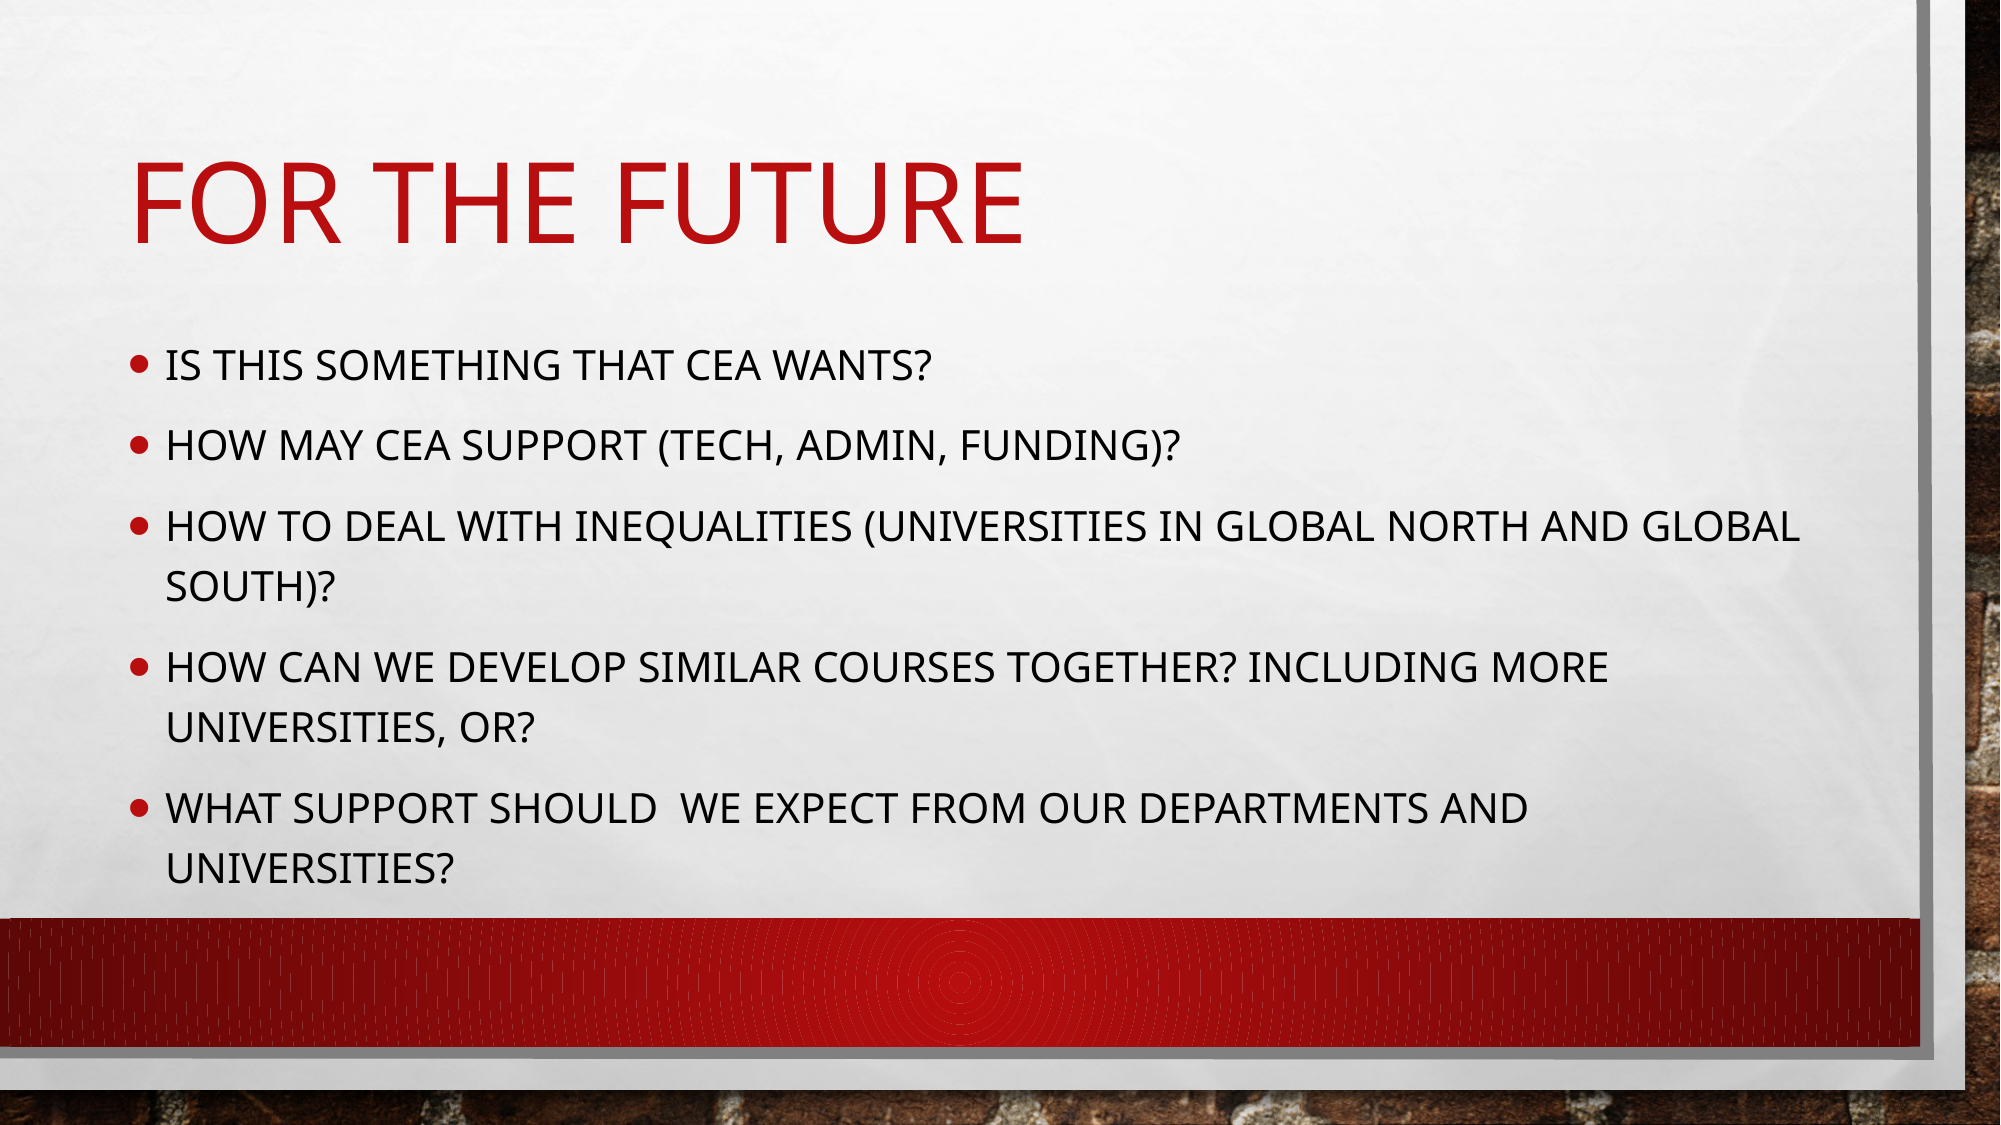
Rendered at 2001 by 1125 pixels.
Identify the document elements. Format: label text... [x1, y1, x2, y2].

title For the future [112, 112, 1818, 302]
picture [0, 0, 2000, 1125]
list Is this something that CEA wants? How may cea support (tech, admin, funding)? How to deal with inequalities (universities in global north and global south)? How can we develop similar courses together? Including more universities, or? What support should we expect from our departments and universities? [112, 338, 1818, 882]
